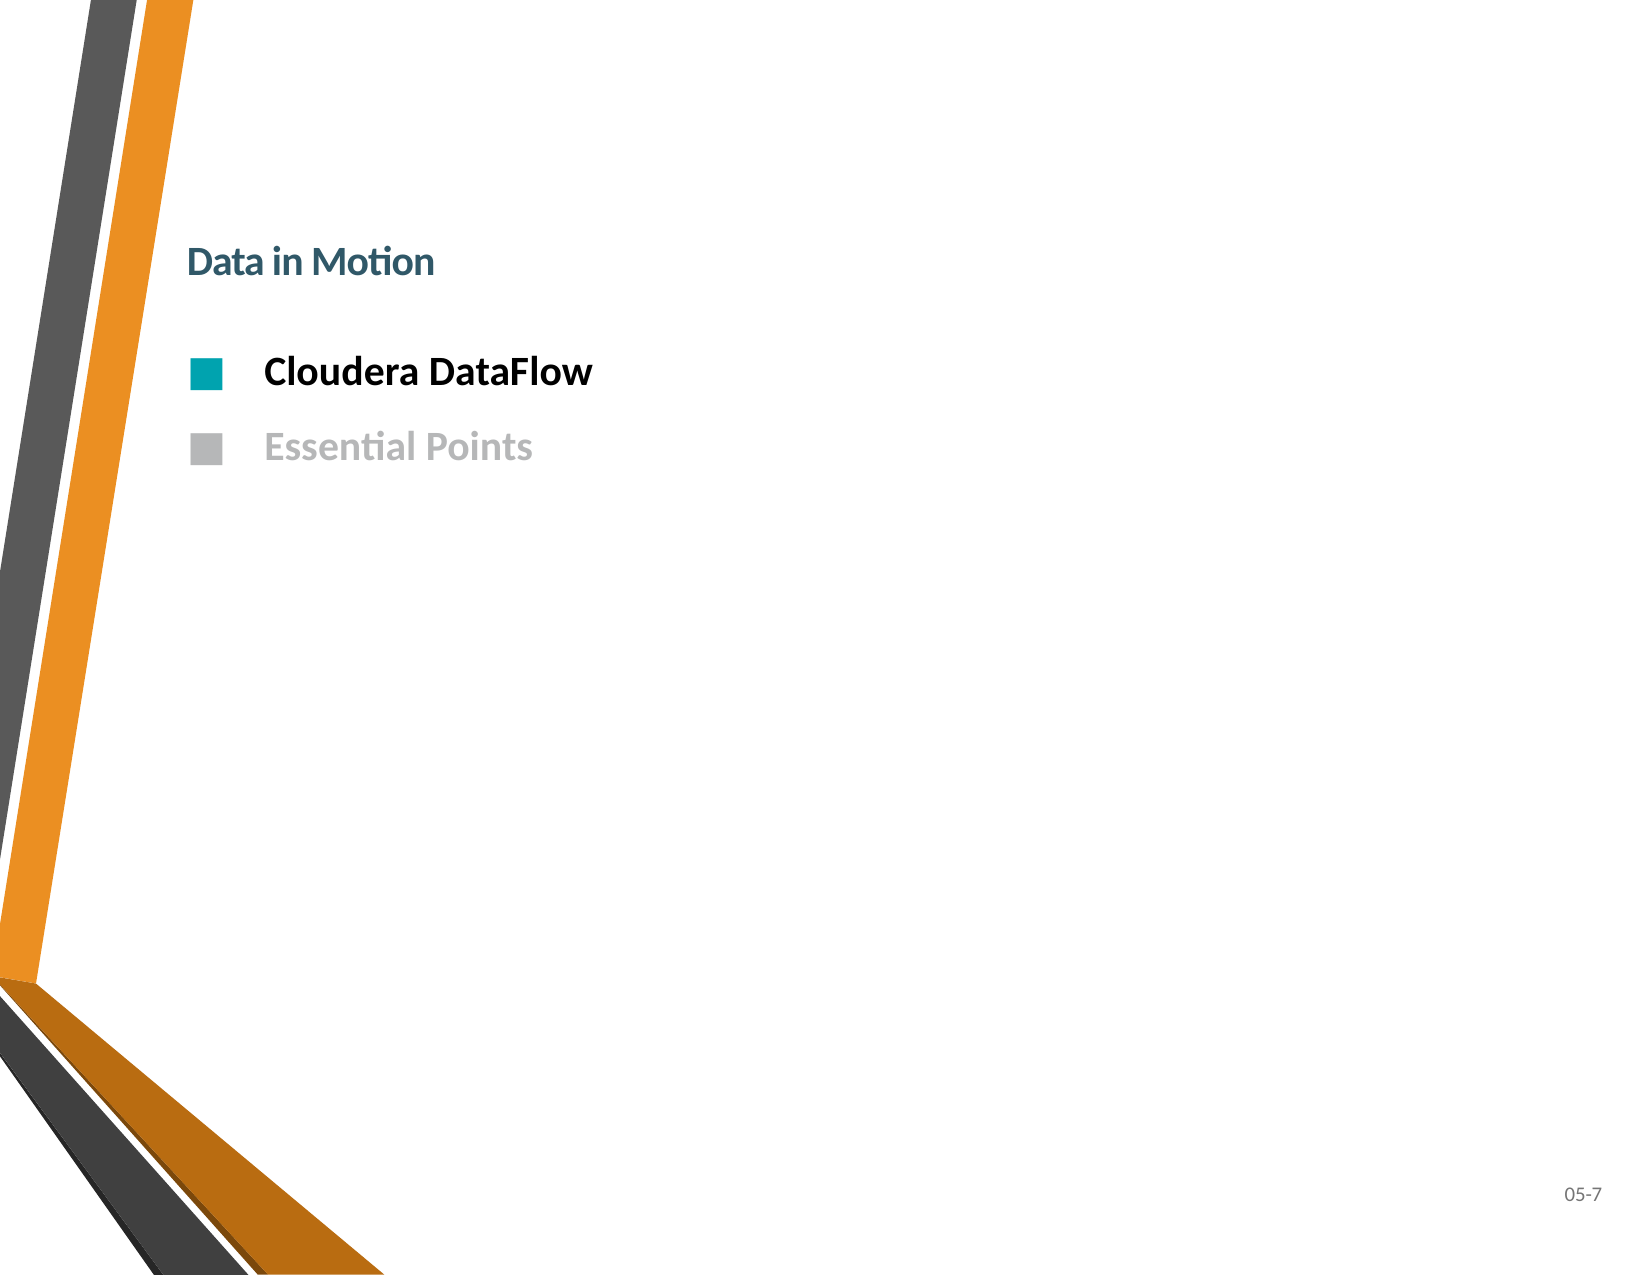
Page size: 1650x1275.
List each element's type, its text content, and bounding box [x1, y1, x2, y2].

text_box 05-7 [1564, 1180, 1615, 1204]
text_box Data in Motion ■ Cloudera DataFlow ■ Essential Points [186, 233, 825, 579]
